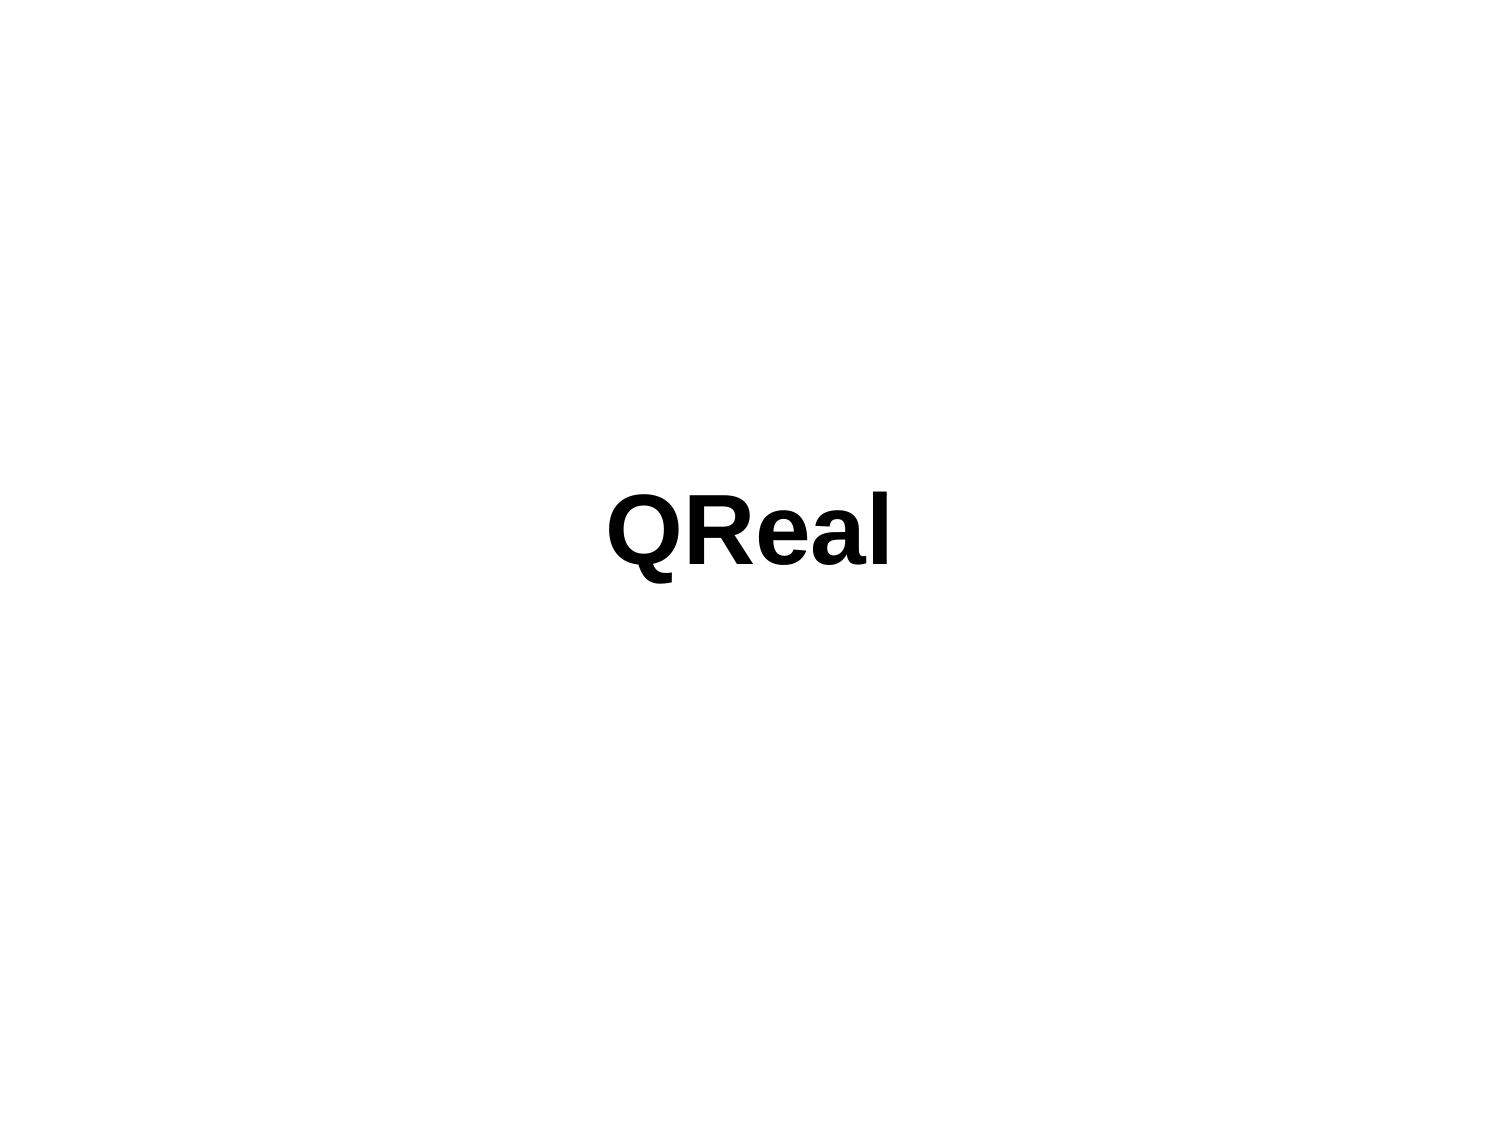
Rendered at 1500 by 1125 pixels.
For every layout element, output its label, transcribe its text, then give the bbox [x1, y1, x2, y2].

title QReal [112, 346, 1388, 600]
